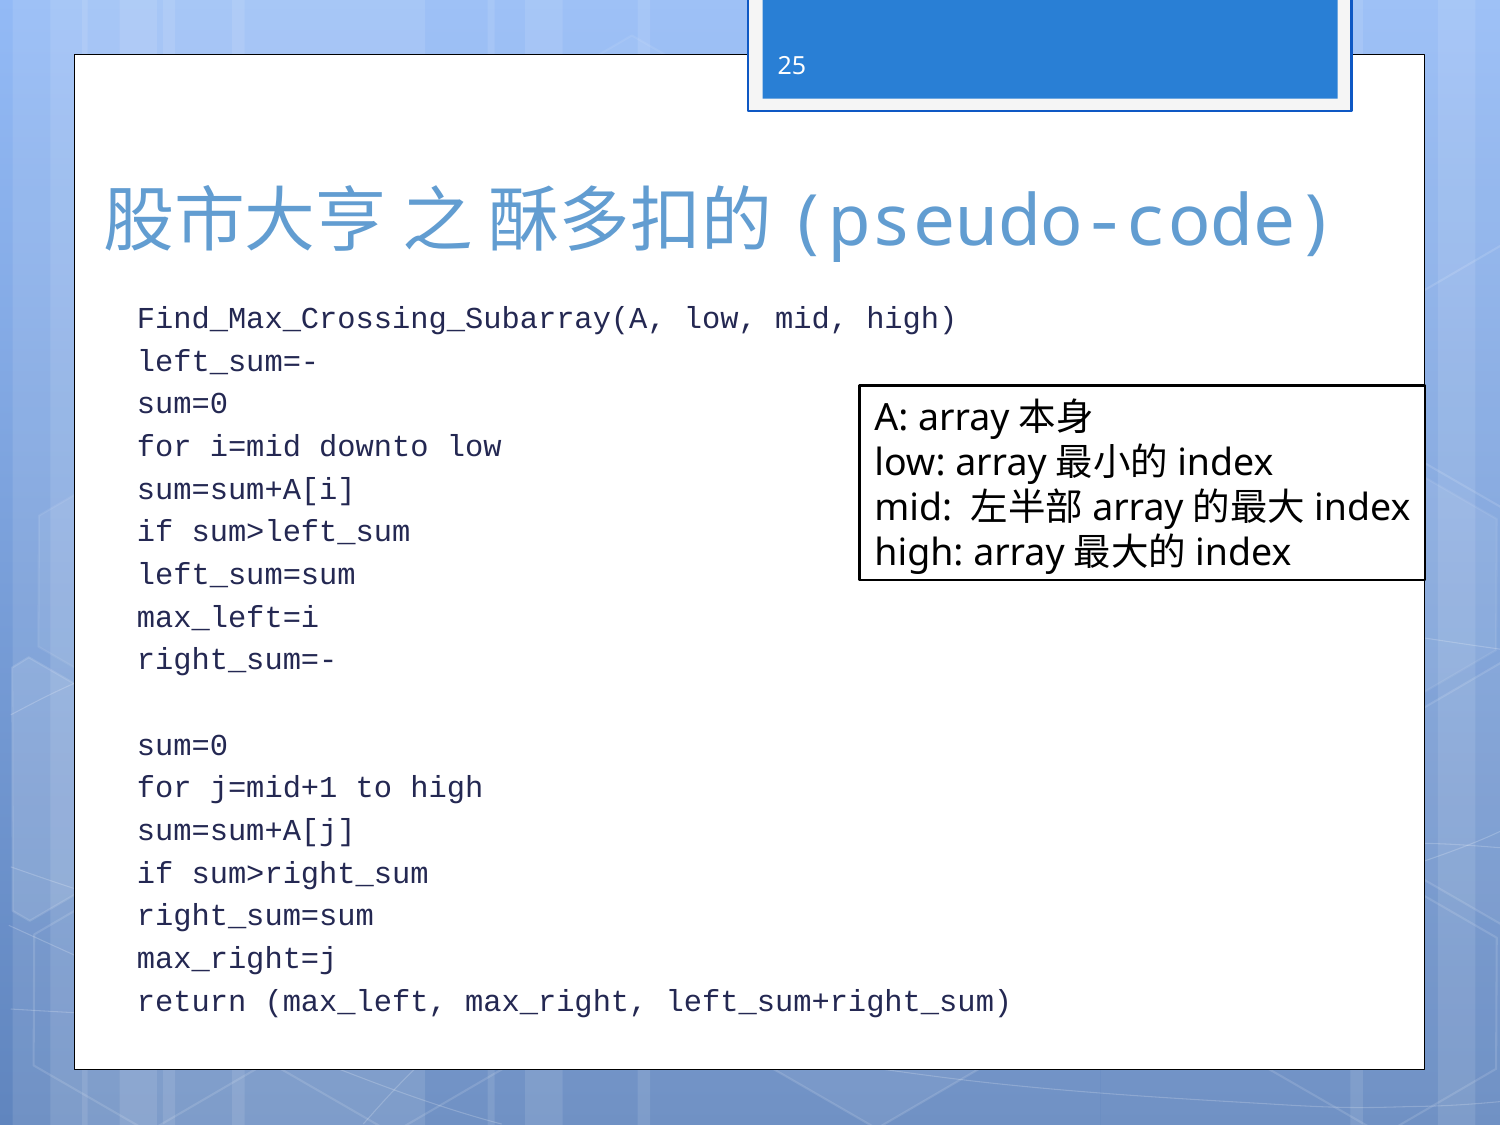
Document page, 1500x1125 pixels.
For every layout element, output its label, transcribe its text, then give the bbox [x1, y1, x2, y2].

title 股市大亨 之 酥多扣的(pseudo-code) [88, 90, 1412, 268]
slide_number 25 [762, 36, 982, 97]
text_box A: array本身 low: array最小的index mid: 左半部array的最大index high: array最大的index [858, 384, 1426, 581]
